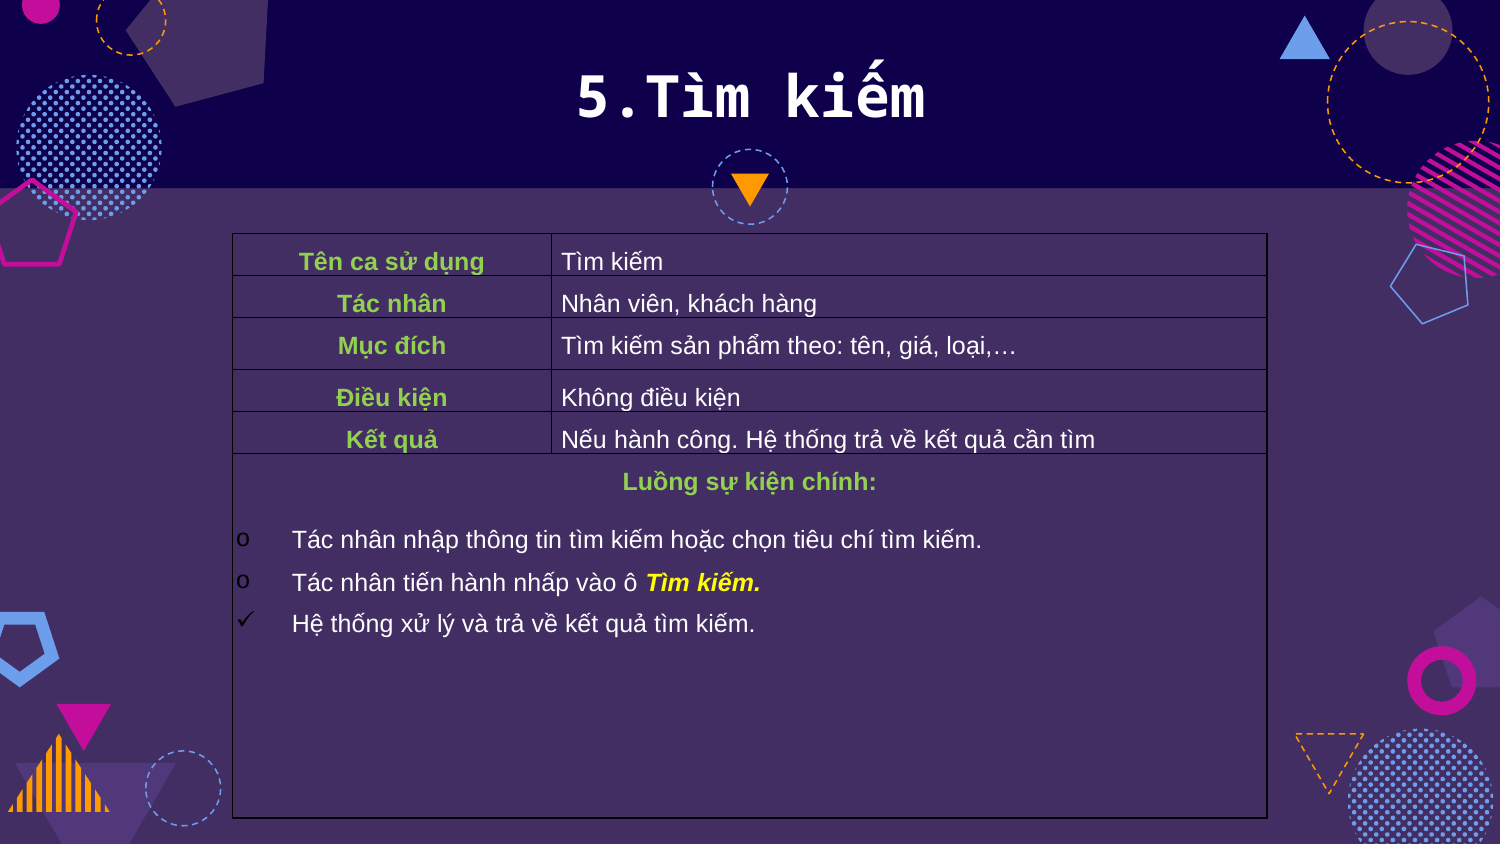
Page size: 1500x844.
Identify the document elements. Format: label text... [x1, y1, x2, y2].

table_cell Nhân viên, khách hàng [552, 276, 1266, 317]
table_cell Tác nhân [233, 276, 551, 317]
table_header Tìm kiếm [552, 234, 1266, 275]
table_cell Không điều kiện [552, 370, 1266, 411]
title 5.Tìm kiếm [335, 0, 1165, 189]
table_header Tên ca sử dụng [233, 234, 551, 275]
table_cell Luồng sự kiện chính: Tác nhân nhập thông tin tìm kiếm hoặc chọn tiêu chí tìm kiếm. Tác nhân tiến hành nhấp vào ô Tìm kiếm. Hệ thống xử lý và trả về kết quả tìm kiếm. [233, 454, 1266, 817]
table_cell Nếu hành công. Hệ thống trả về kết quả cần tìm [552, 412, 1266, 453]
table_cell Kết quả [233, 412, 551, 453]
table_cell Mục đích [233, 318, 551, 369]
table_cell Điều kiện [233, 370, 551, 411]
table_cell Tìm kiếm sản phẩm theo: tên, giá, loại,… [552, 318, 1266, 369]
